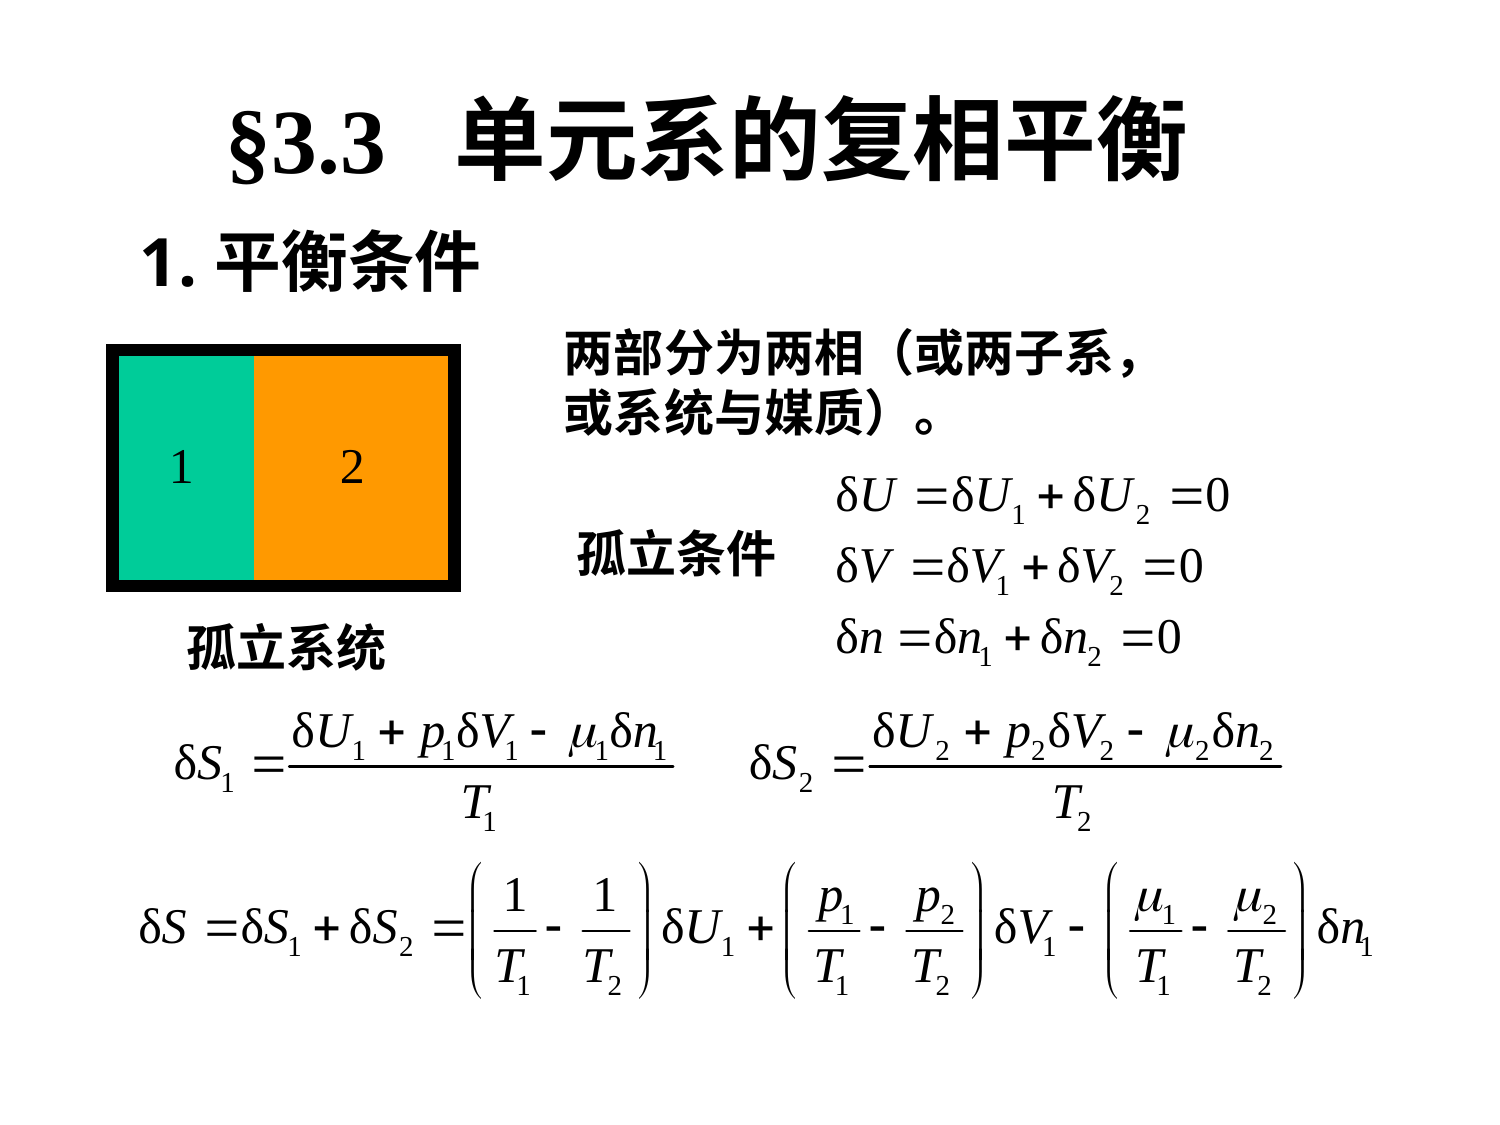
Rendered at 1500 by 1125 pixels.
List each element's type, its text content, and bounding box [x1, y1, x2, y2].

text_box 孤立系统 [171, 609, 401, 685]
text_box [832, 538, 1206, 602]
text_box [171, 444, 192, 489]
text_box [336, 444, 368, 489]
text_box §3.3 单元系的复相平衡 [210, 74, 1204, 200]
text_box [112, 349, 455, 587]
text_box 孤立条件 [561, 515, 792, 590]
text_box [746, 704, 1286, 836]
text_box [832, 609, 1185, 673]
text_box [170, 704, 680, 836]
text_box 平衡条件 [125, 212, 550, 308]
text_box 两部分为两相（或两子系，或系统与媒质）。 [549, 314, 1211, 449]
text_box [135, 857, 1378, 1004]
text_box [832, 467, 1233, 531]
